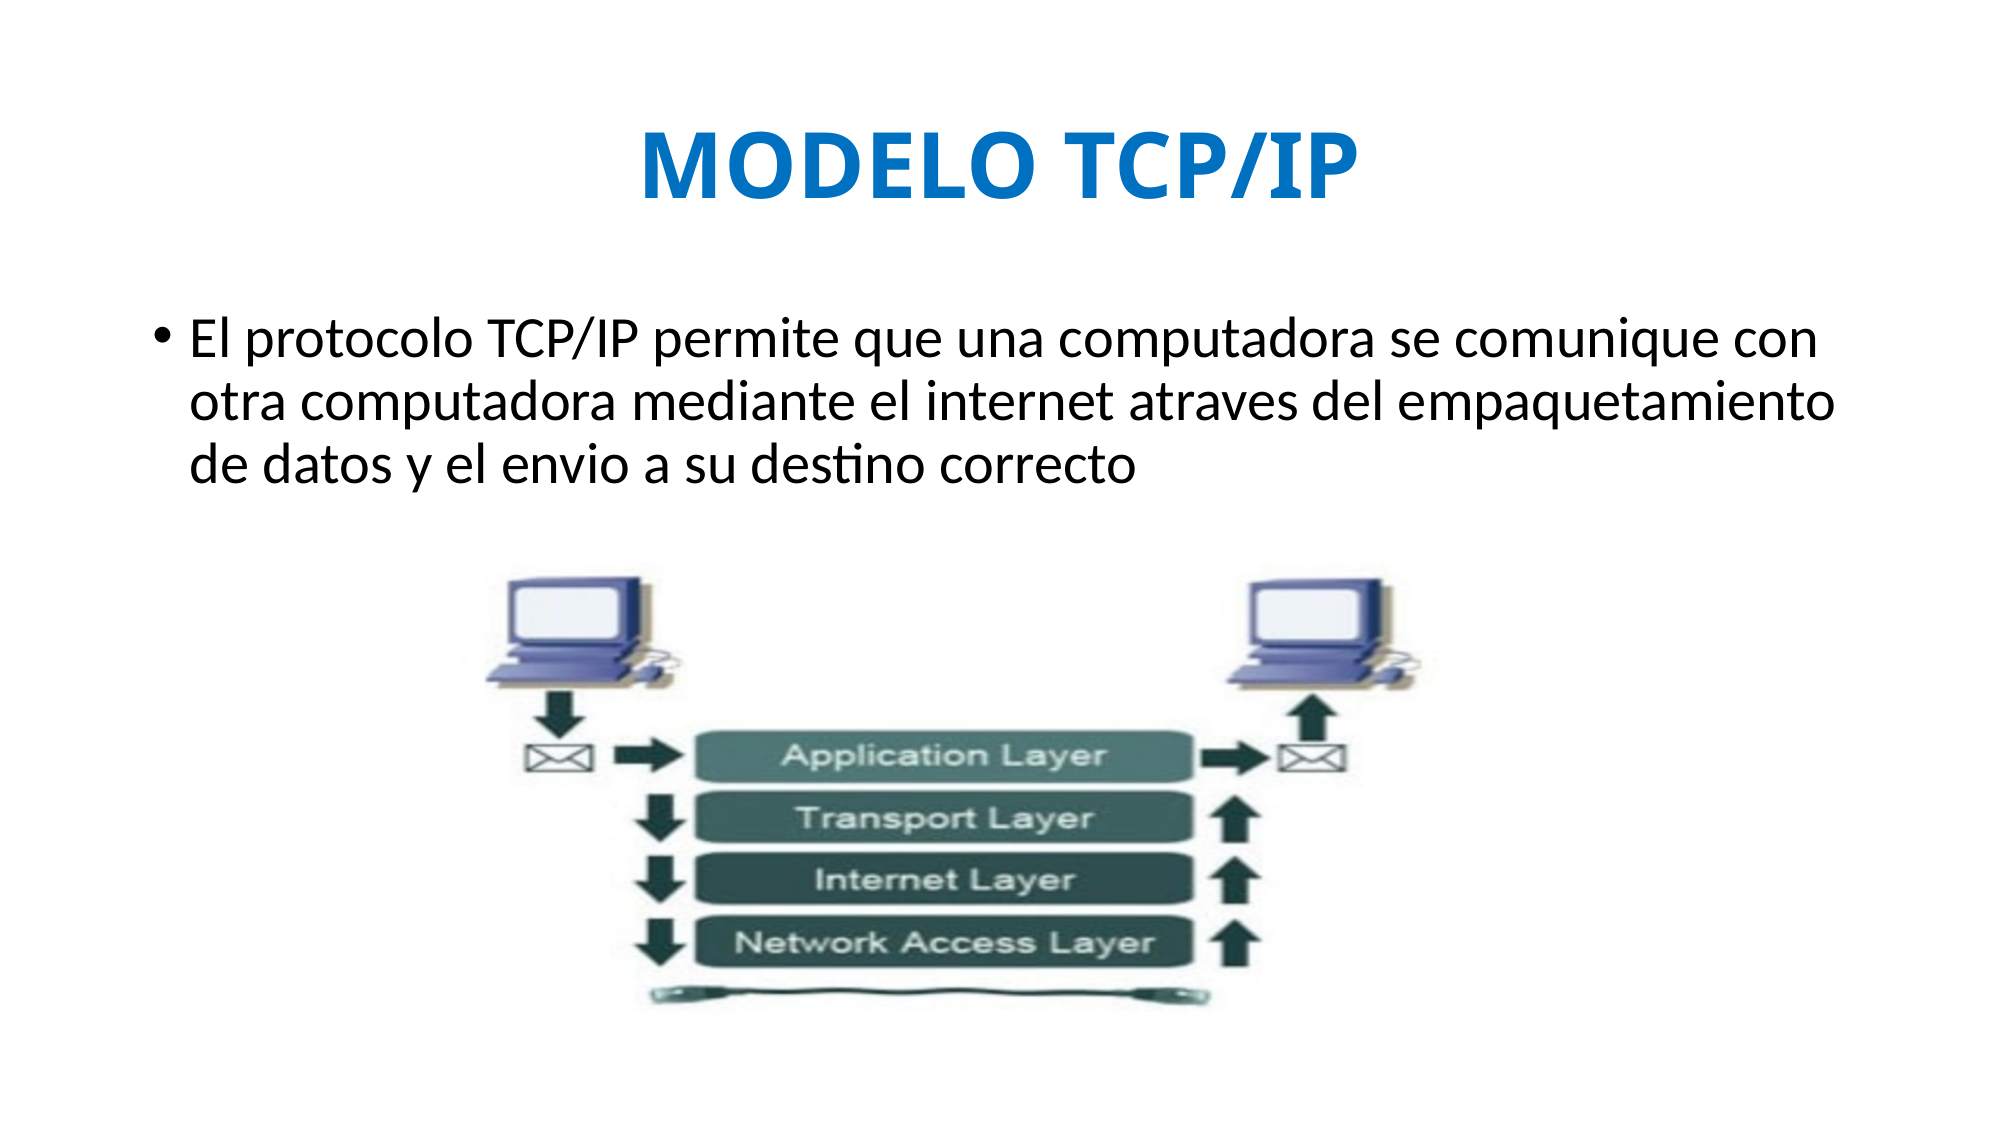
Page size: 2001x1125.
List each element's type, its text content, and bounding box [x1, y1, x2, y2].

list El protocolo TCP/IP permite que una computadora se comunique con otra computadora mediante el internet atraves del empaquetamiento de datos y el envio a su destino correcto [137, 299, 1863, 1014]
title MODELO TCP/IP [137, 59, 1863, 278]
picture [433, 527, 1459, 1036]
